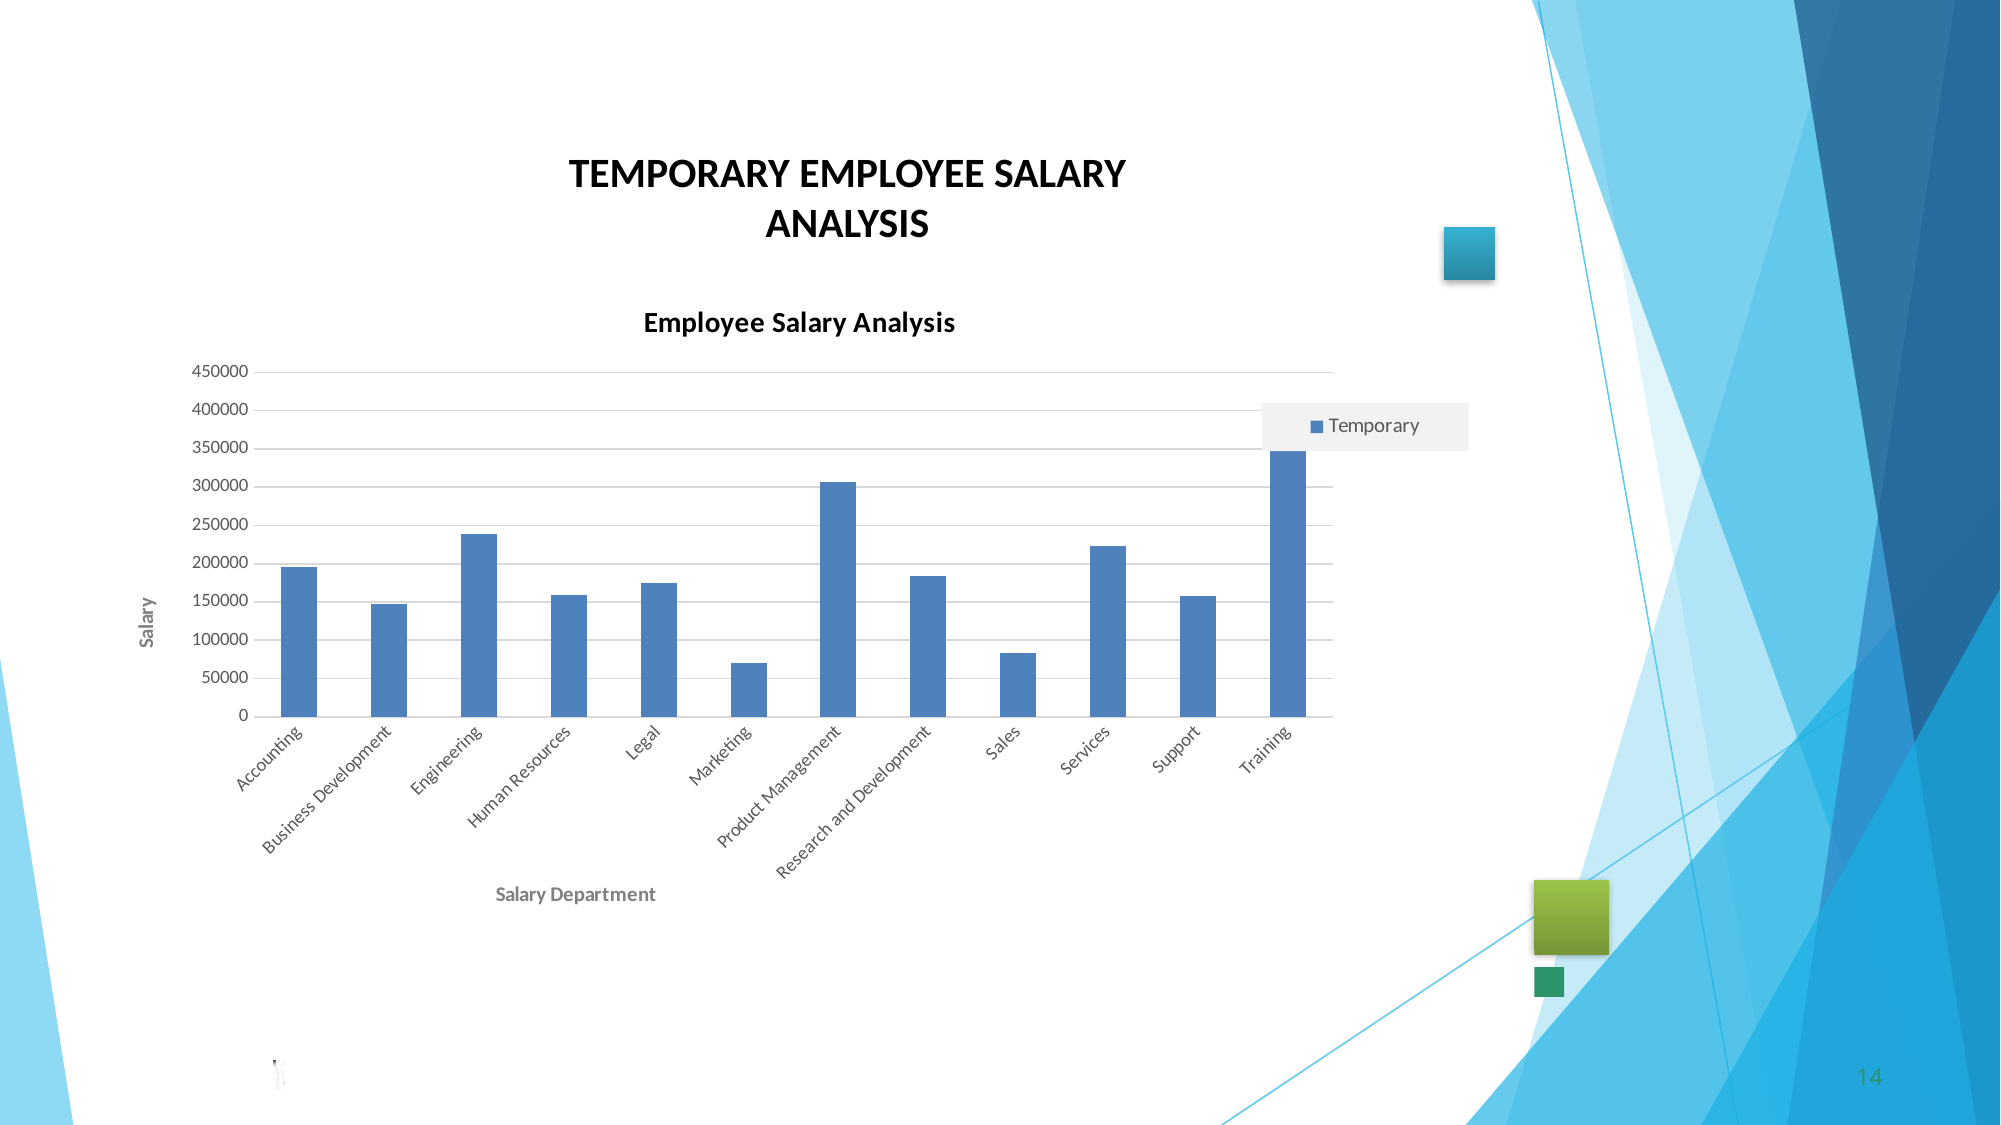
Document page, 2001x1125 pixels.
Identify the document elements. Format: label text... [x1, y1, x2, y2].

chart [104, 280, 1497, 956]
picture [273, 1060, 287, 1091]
text_box TEMPORARY EMPLOYEE SALARY ANALYSIS [523, 138, 1172, 254]
text_box [1534, 879, 1610, 955]
text_box [1534, 967, 1565, 997]
text_box [1443, 227, 1496, 280]
text_box 14 [1849, 1061, 1888, 1095]
